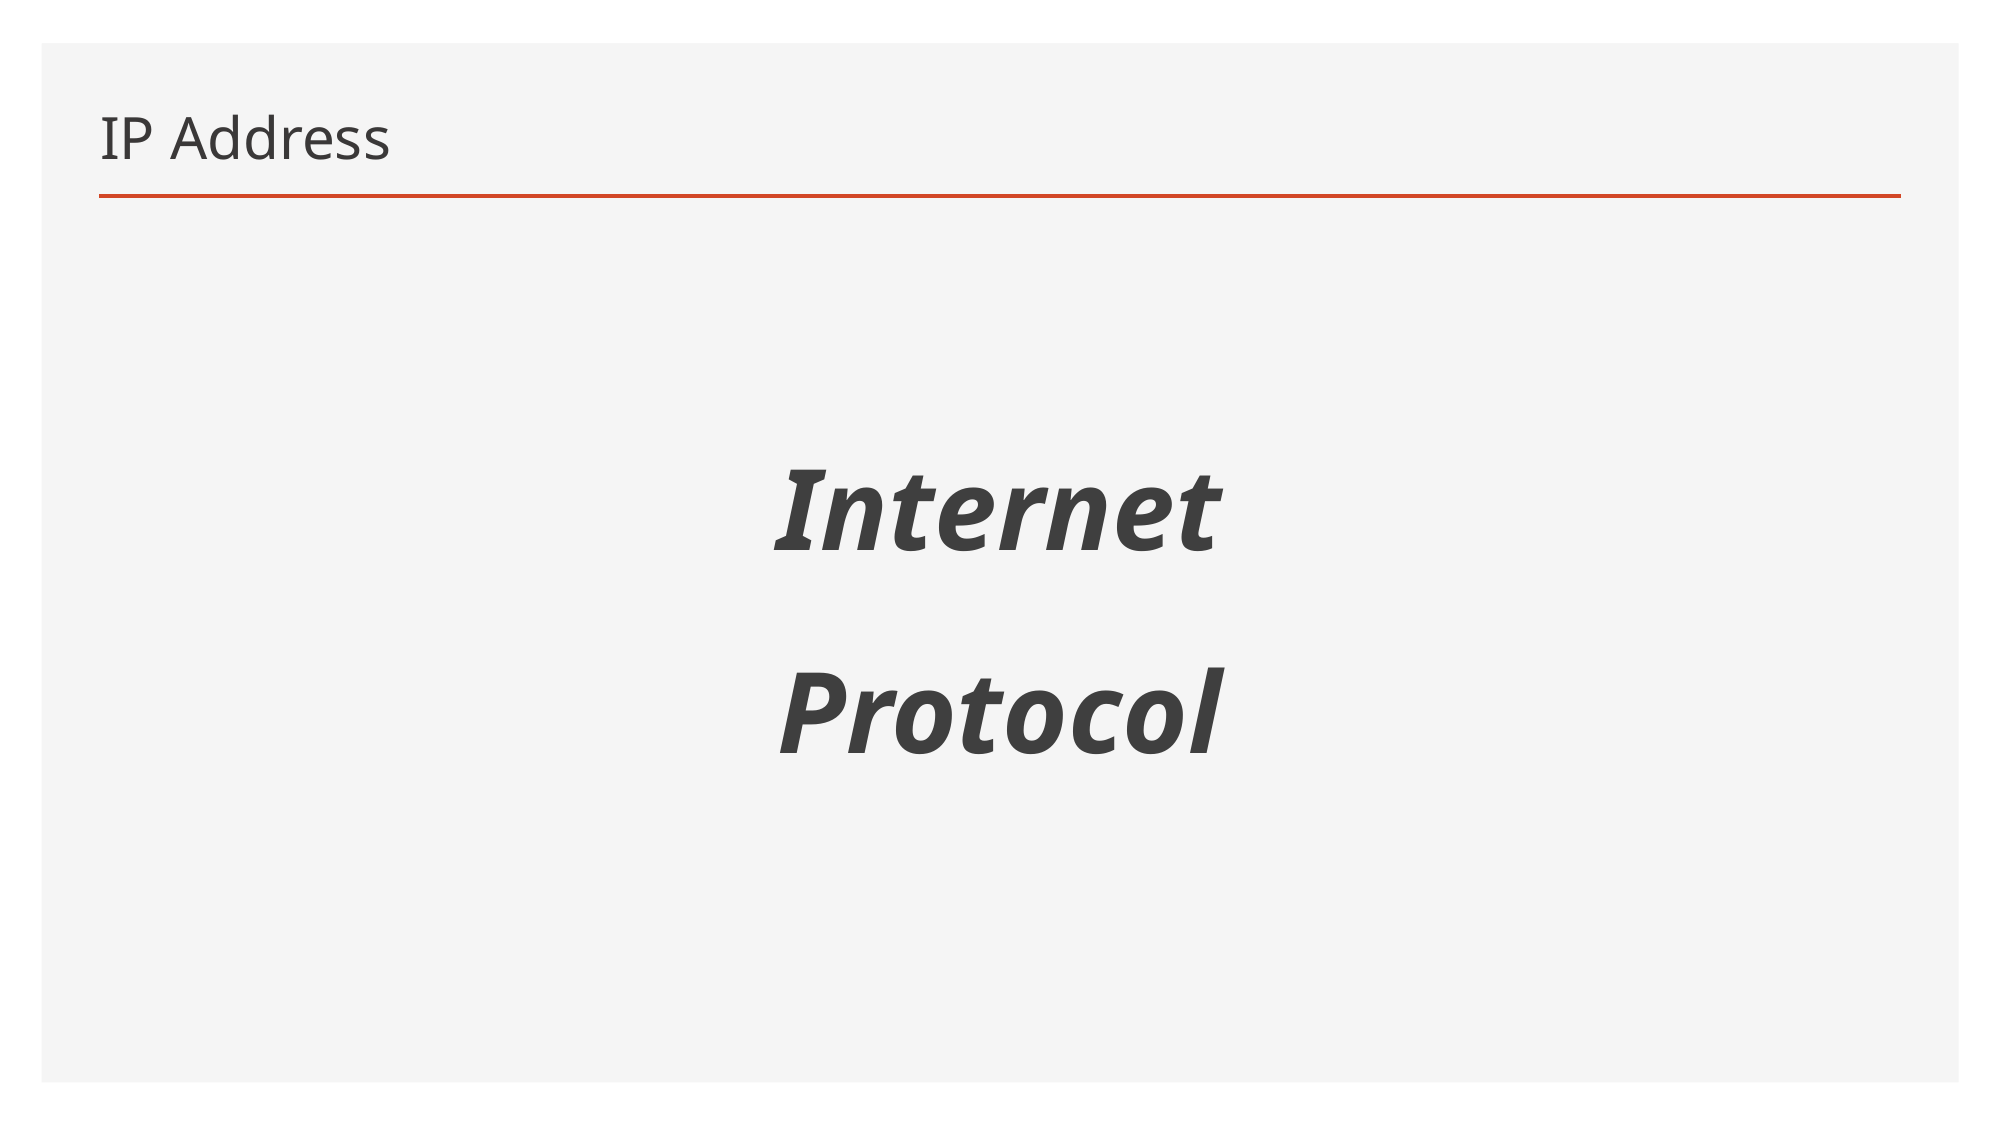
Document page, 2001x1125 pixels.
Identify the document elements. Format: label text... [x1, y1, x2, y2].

text_box Internet Protocol [618, 363, 1382, 784]
title IP Address [85, 73, 1214, 179]
